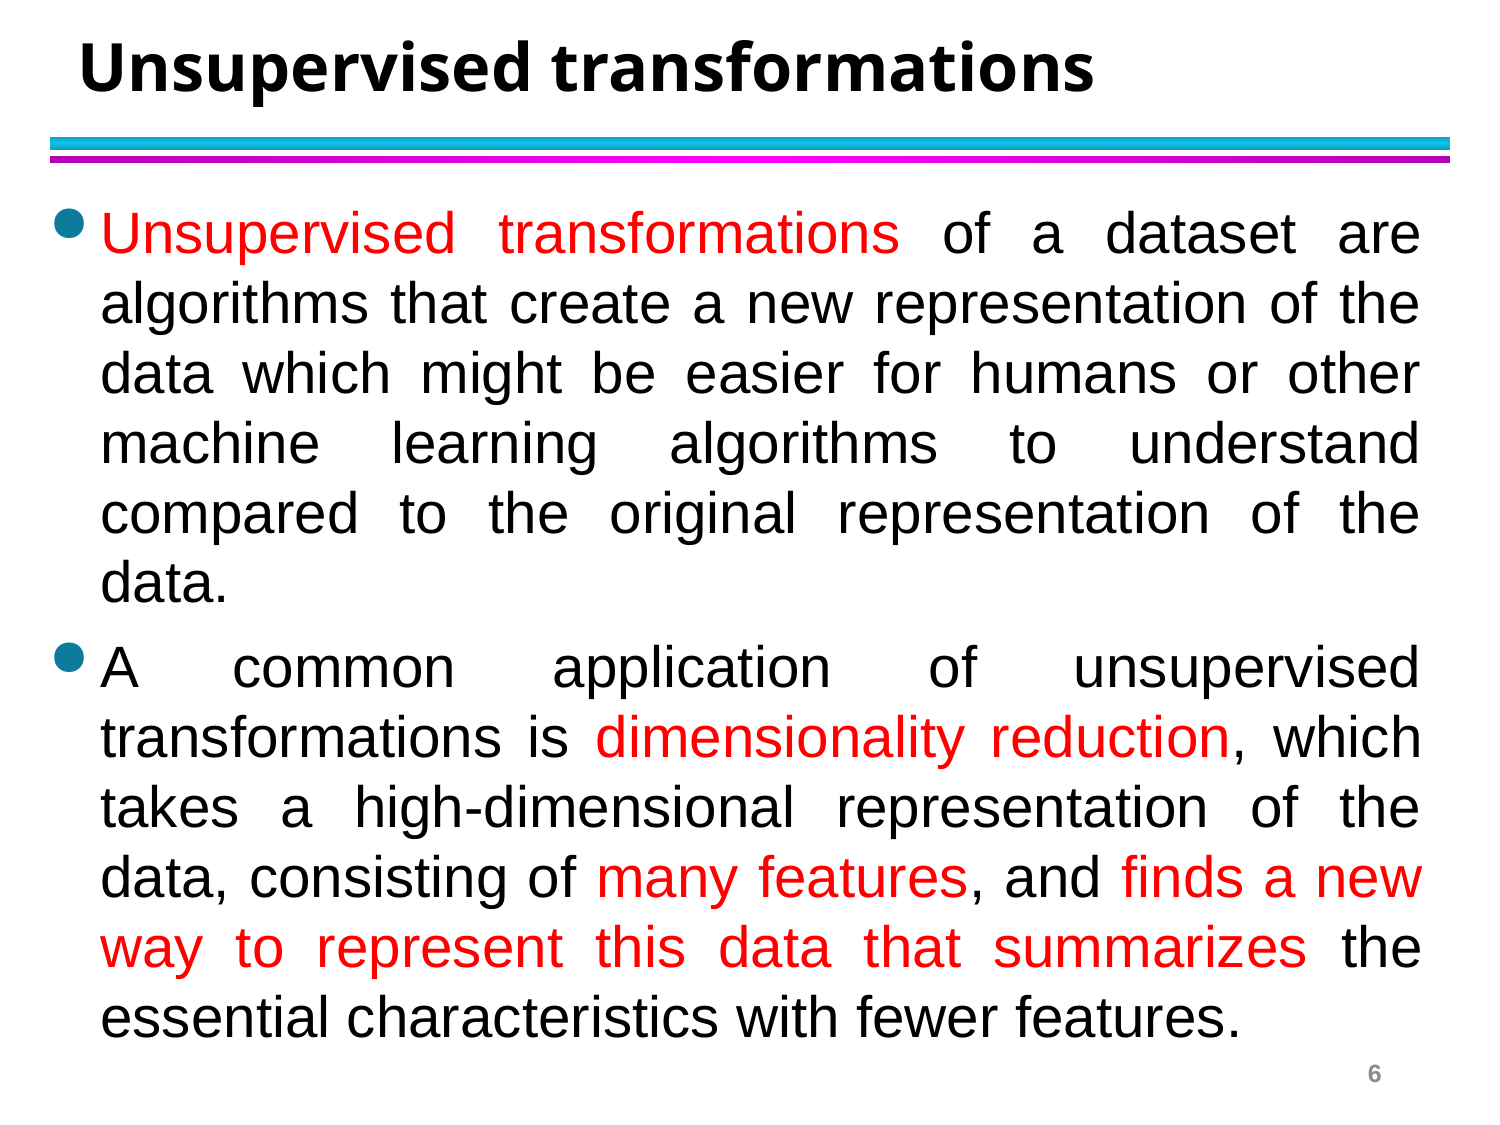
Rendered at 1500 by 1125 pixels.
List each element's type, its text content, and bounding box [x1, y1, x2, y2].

title Unsupervised transformations [62, 24, 1421, 113]
slide_number 6 [1059, 1042, 1397, 1103]
list Unsupervised transformations of a dataset are algorithms that create a new representation of the data which might be easier for humans or other machine learning algorithms to understand compared to the original representation of the data. A common application of unsupervised transformations is dimensionality reduction, which takes a high-dimensional representation of the data, consisting of many features, and finds a new way to represent this data that summarizes the essential characteristics with fewer features. [37, 187, 1438, 1038]
